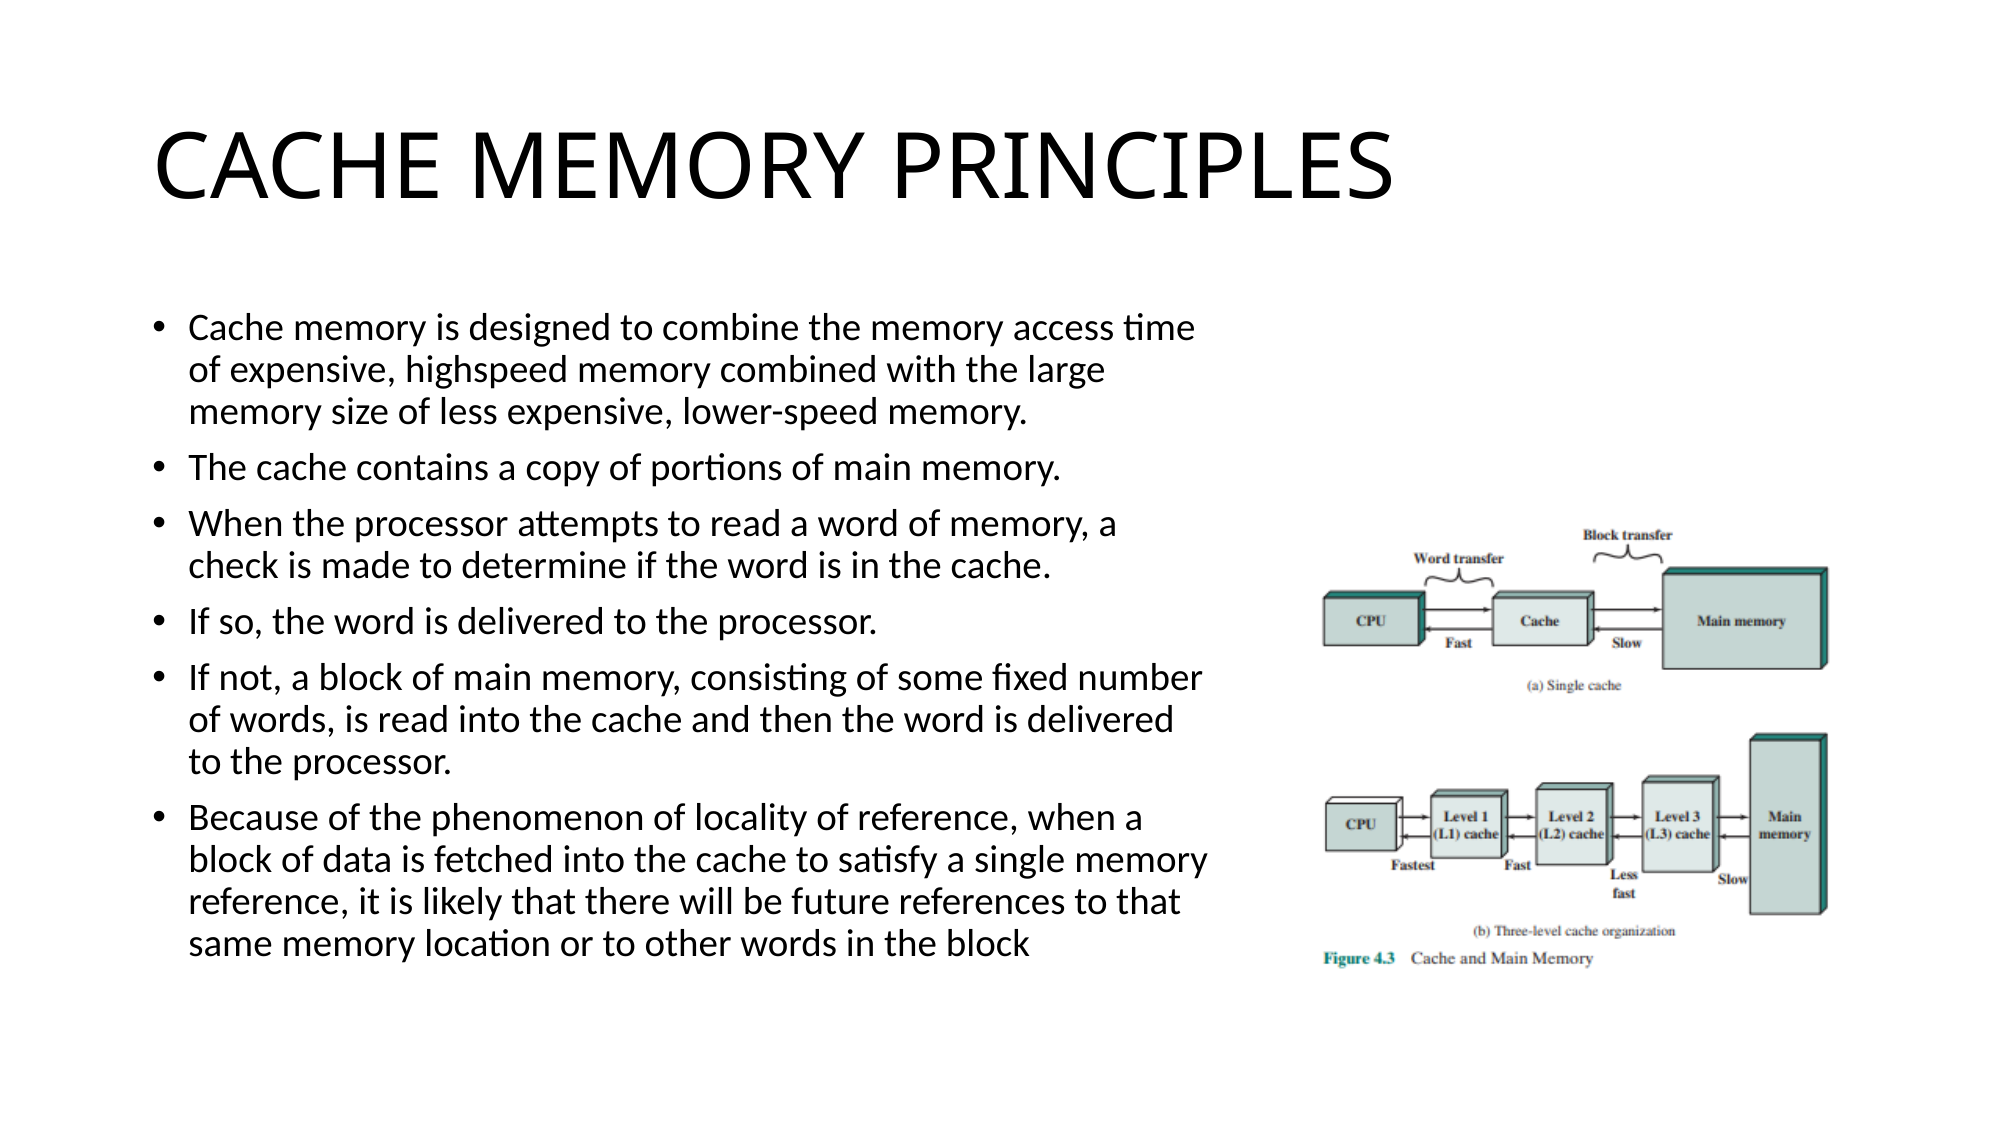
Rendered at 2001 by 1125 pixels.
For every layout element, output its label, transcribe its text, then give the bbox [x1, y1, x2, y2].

picture [1230, 501, 1886, 975]
list Cache memory is designed to combine the memory access time of expensive, highspeed memory combined with the large memory size of less expensive, lower-speed memory. The cache contains a copy of portions of main memory. When the processor attempts to read a word of memory, a check is made to determine if the word is in the cache. If so, the word is delivered to the processor. If not, a block of main memory, consisting of some fixed number of words, is read into the cache and then the word is delivered to the processor. Because of the phenomenon of locality of reference, when a block of data is fetched into the cache to satisfy a single memory reference, it is likely that there will be future references to that same memory location or to other words in the block [137, 299, 1231, 1015]
title CACHE MEMORY PRINCIPLES [137, 59, 1863, 278]
